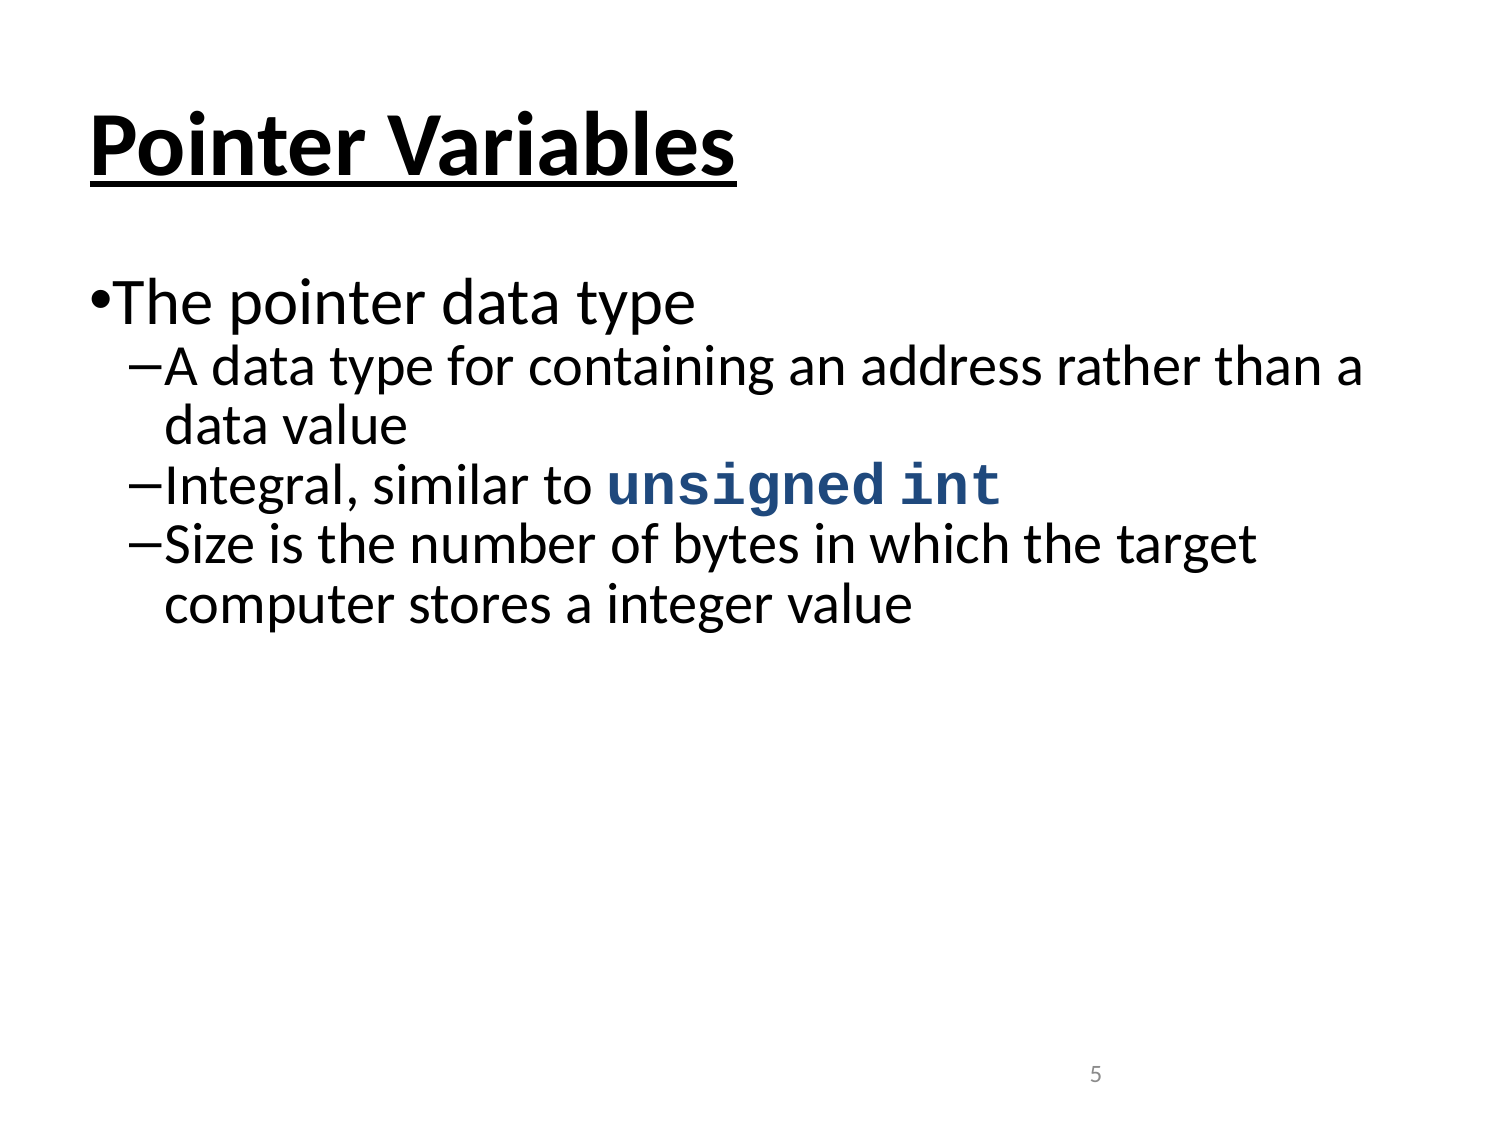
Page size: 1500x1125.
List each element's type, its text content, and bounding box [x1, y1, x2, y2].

text_box 5 [1074, 1042, 1425, 1103]
text_box The pointer data type A data type for containing an address rather than a data value Integral, similar to unsigned int Size is the number of bytes in which the target computer stores a integer value [75, 262, 1425, 1005]
text_box Pointer Variables [75, 45, 1425, 233]
